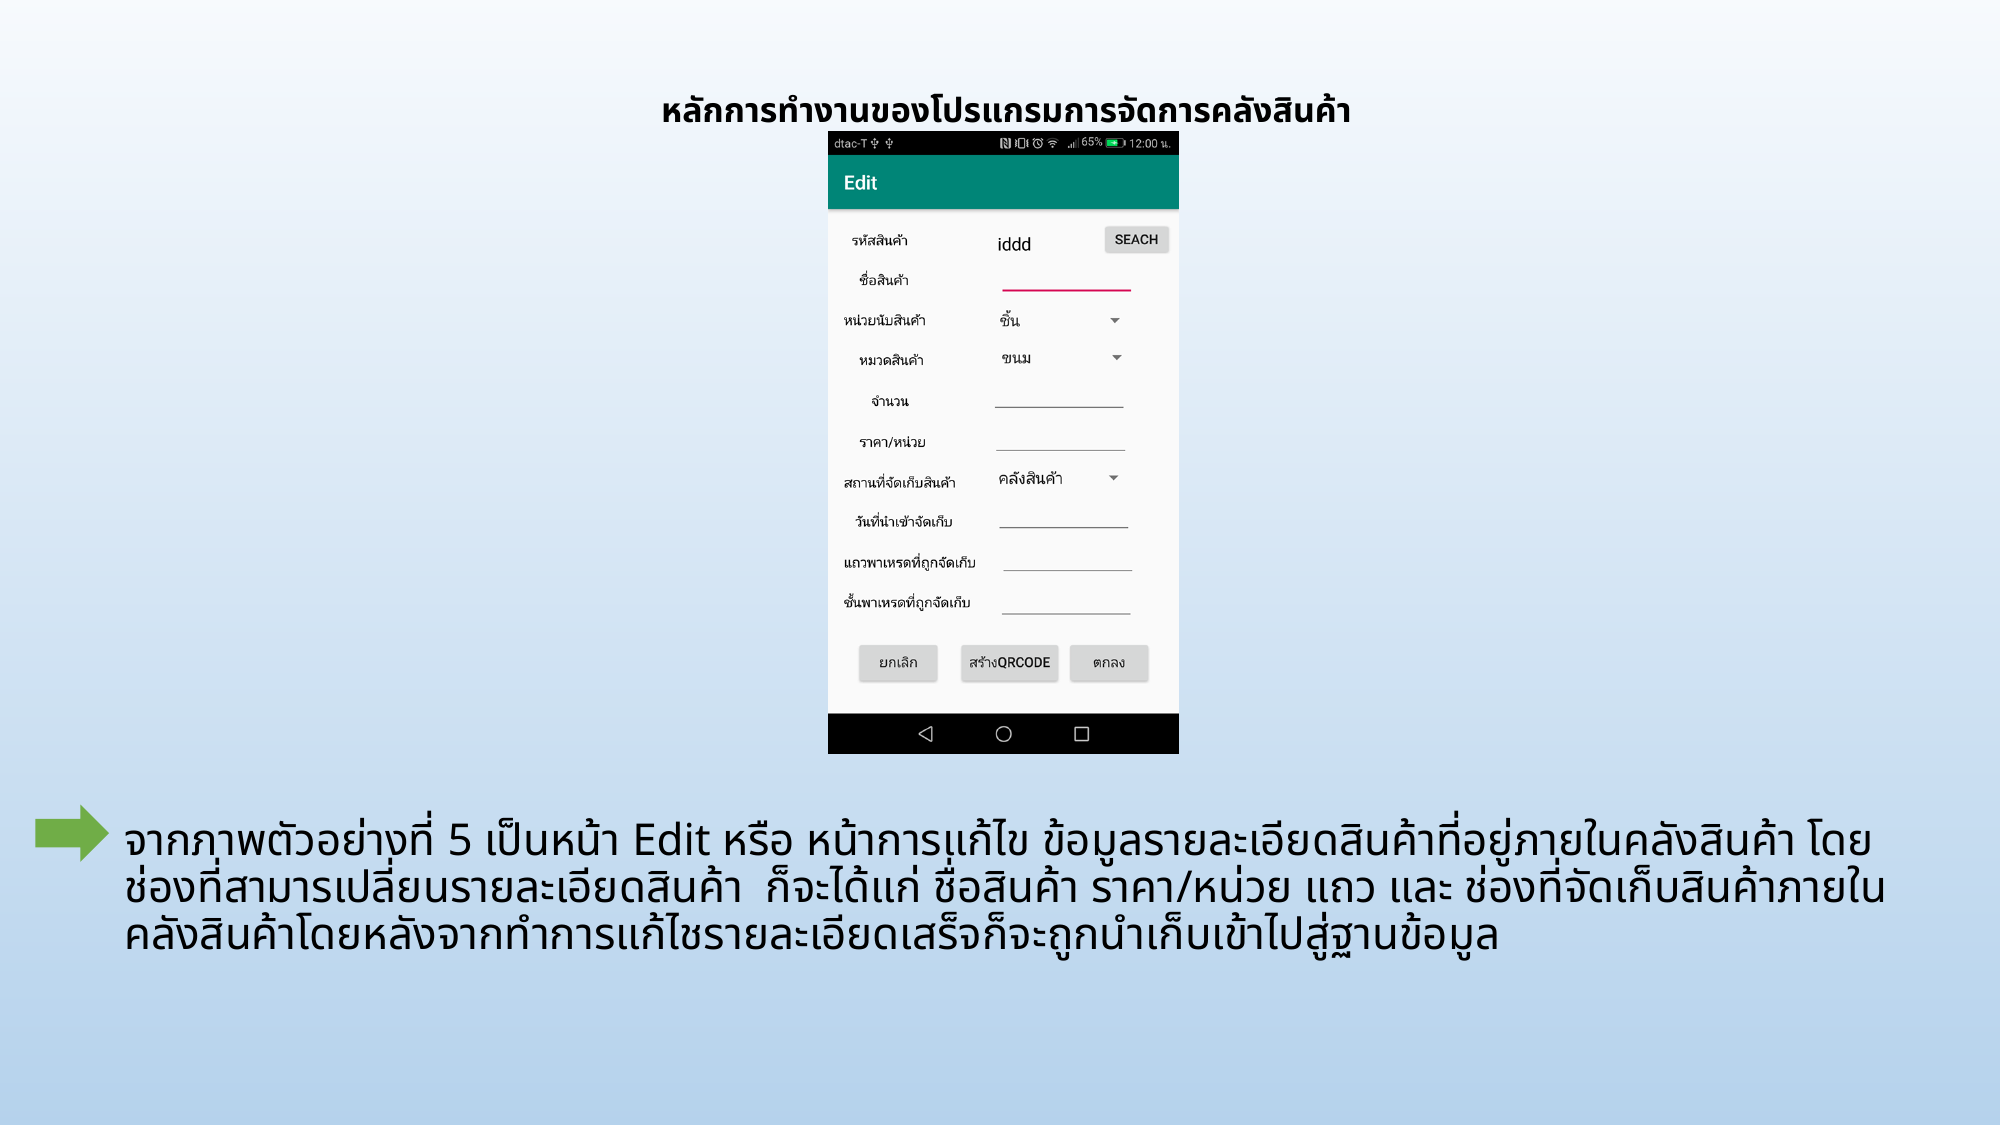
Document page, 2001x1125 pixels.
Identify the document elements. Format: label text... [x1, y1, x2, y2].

text_box [35, 804, 110, 862]
picture [828, 131, 1179, 754]
title หลักการทำงานของโปรแกรมการจัดการคลังสินค้า [144, 84, 1870, 166]
text_box จากภาพตัวอย่างที่ 5 เป็นหน้า Edit หรือ หน้าการแก้ไข ข้อมูลรายละเอียดสินค้าที่อยู่ภายในคลังสินค้า โดยช่องที่สามารเปลี่ยนรายละเอียดสินค้า ก็จะได้แก่ ชื่อสินค้า ราคา/หน่วย แถว และ ช่องที่จัดเก็บสินค้าภายในคลังสินค้าโดยหลังจากทำการแก้ไชรายละเอียดเสร็จก็จะถูกนำเก็บเข้าไปสู่ฐานข้อมูล [109, 166, 1959, 1076]
